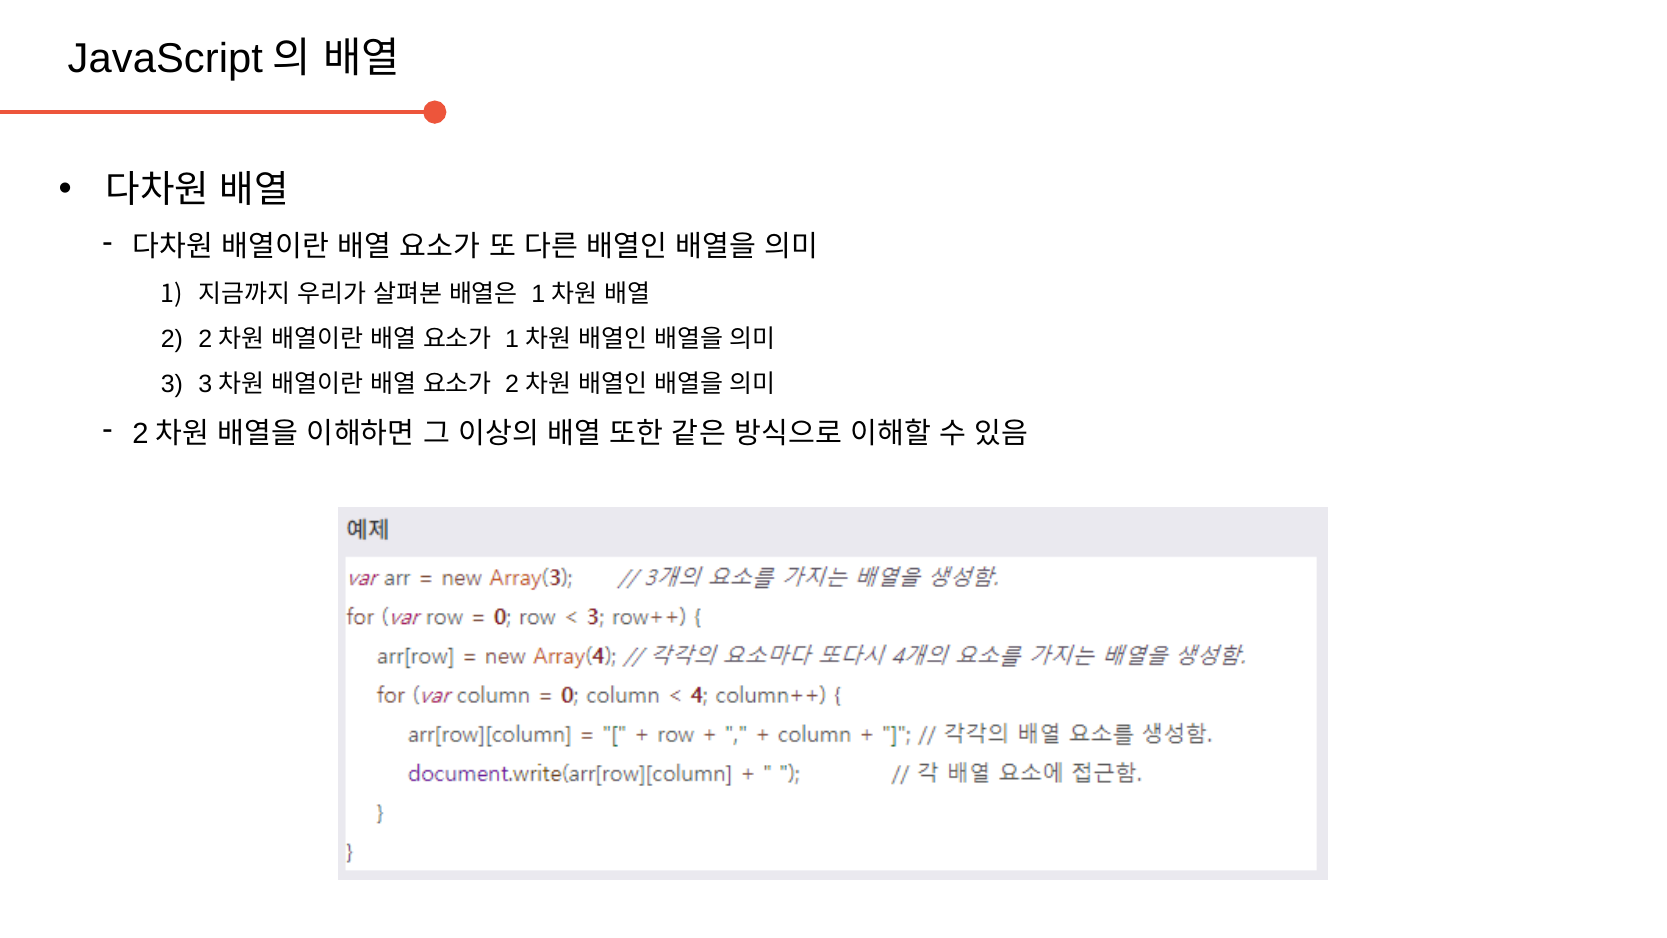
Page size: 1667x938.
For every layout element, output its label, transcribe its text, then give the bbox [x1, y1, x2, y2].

text_box 다차원 배열 다차원 배열이란 배열 요소가 또 다른 배열인 배열을 의미 지금까지 우리가 살펴본 배열은 1차원 배열 2차원 배열이란 배열 요소가 1차원 배열인 배열을 의미 3차원 배열이란 배열 요소가 2차원 배열인 배열을 의미 2차원 배열을 이해하면 그 이상의 배열 또한 같은 방식으로 이해할 수 있음 [43, 135, 1616, 458]
picture [338, 507, 1328, 880]
text_box JavaScript의 배열 [52, 23, 964, 88]
